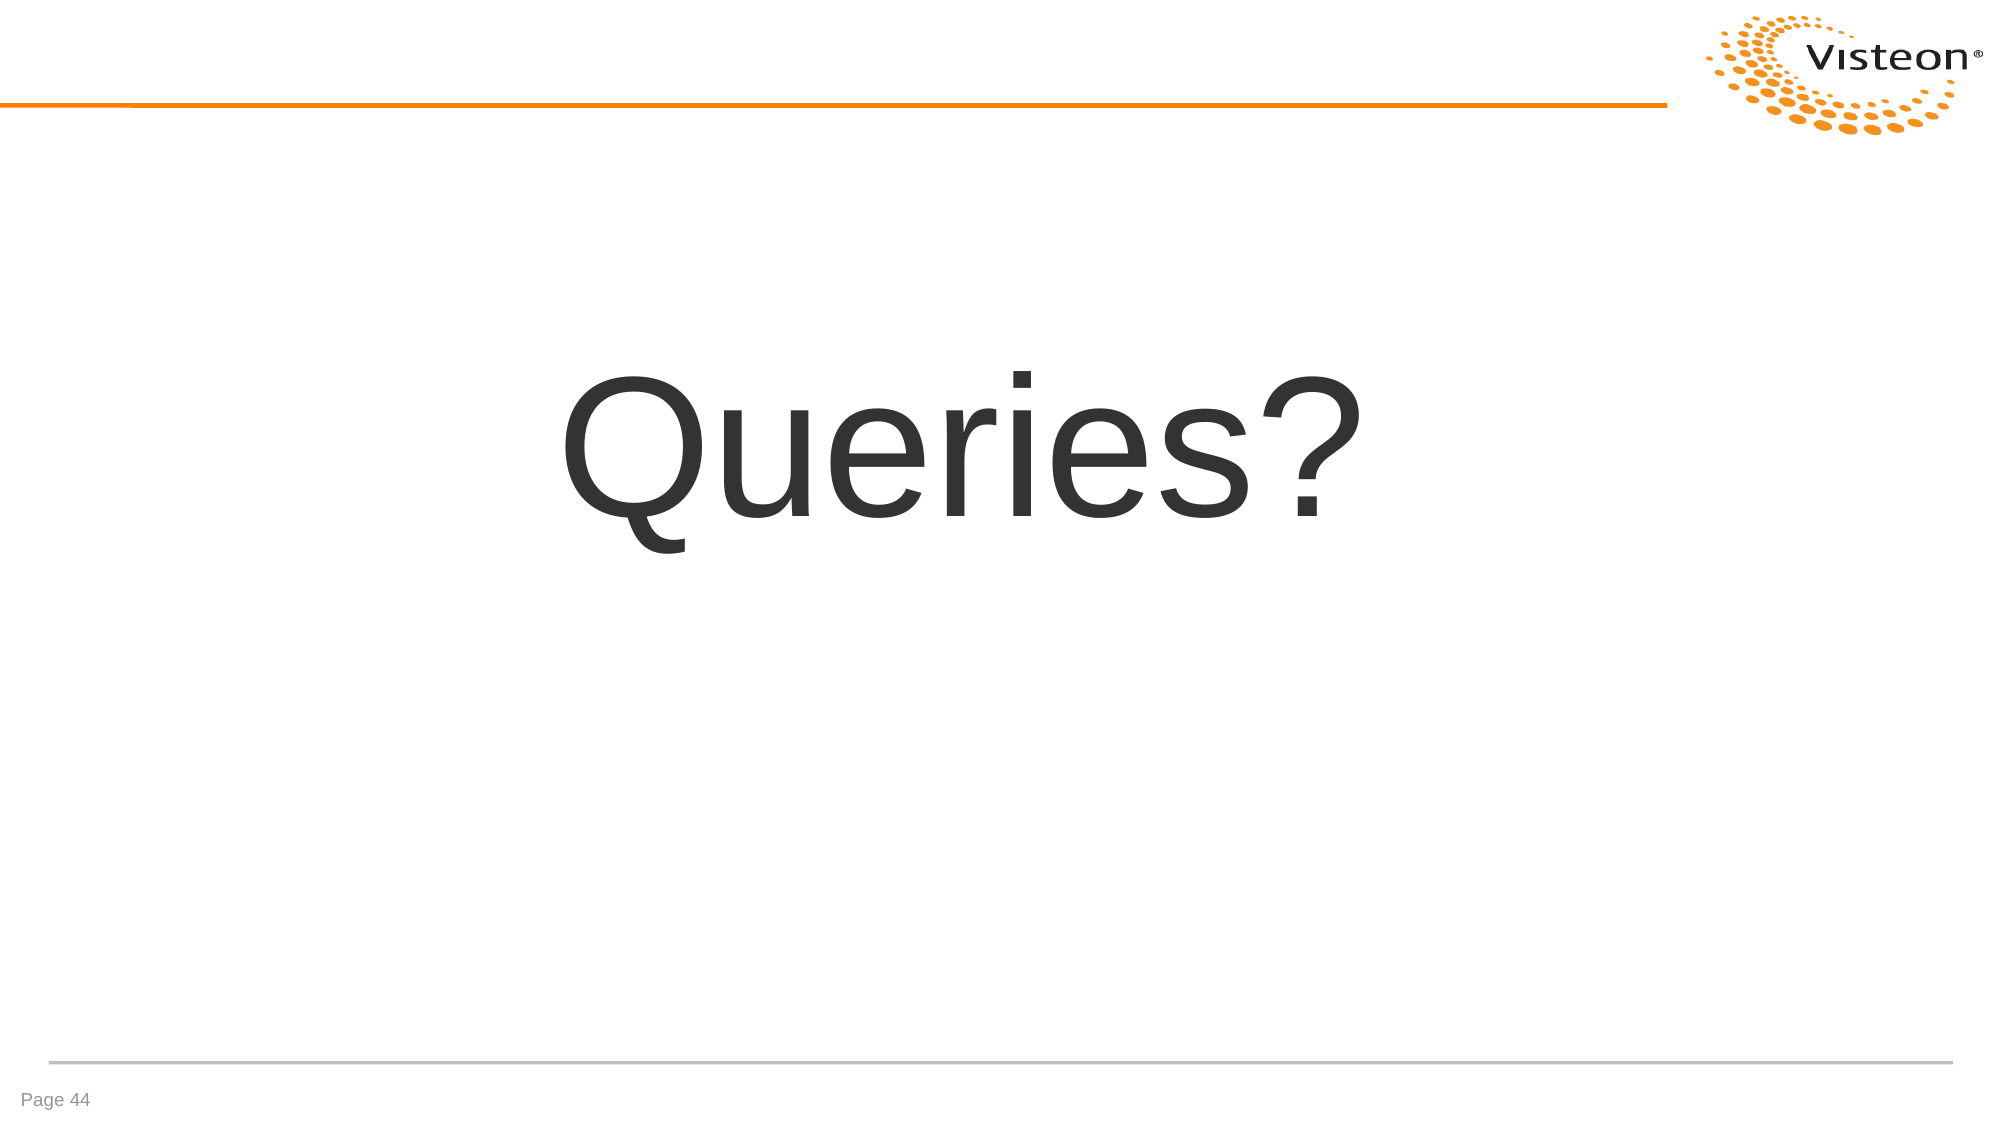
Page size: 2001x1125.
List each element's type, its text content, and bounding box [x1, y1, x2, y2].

picture [1700, 6, 1989, 145]
list Queries? [32, 316, 1892, 1125]
slide_number Page 44 [5, 1079, 246, 1125]
